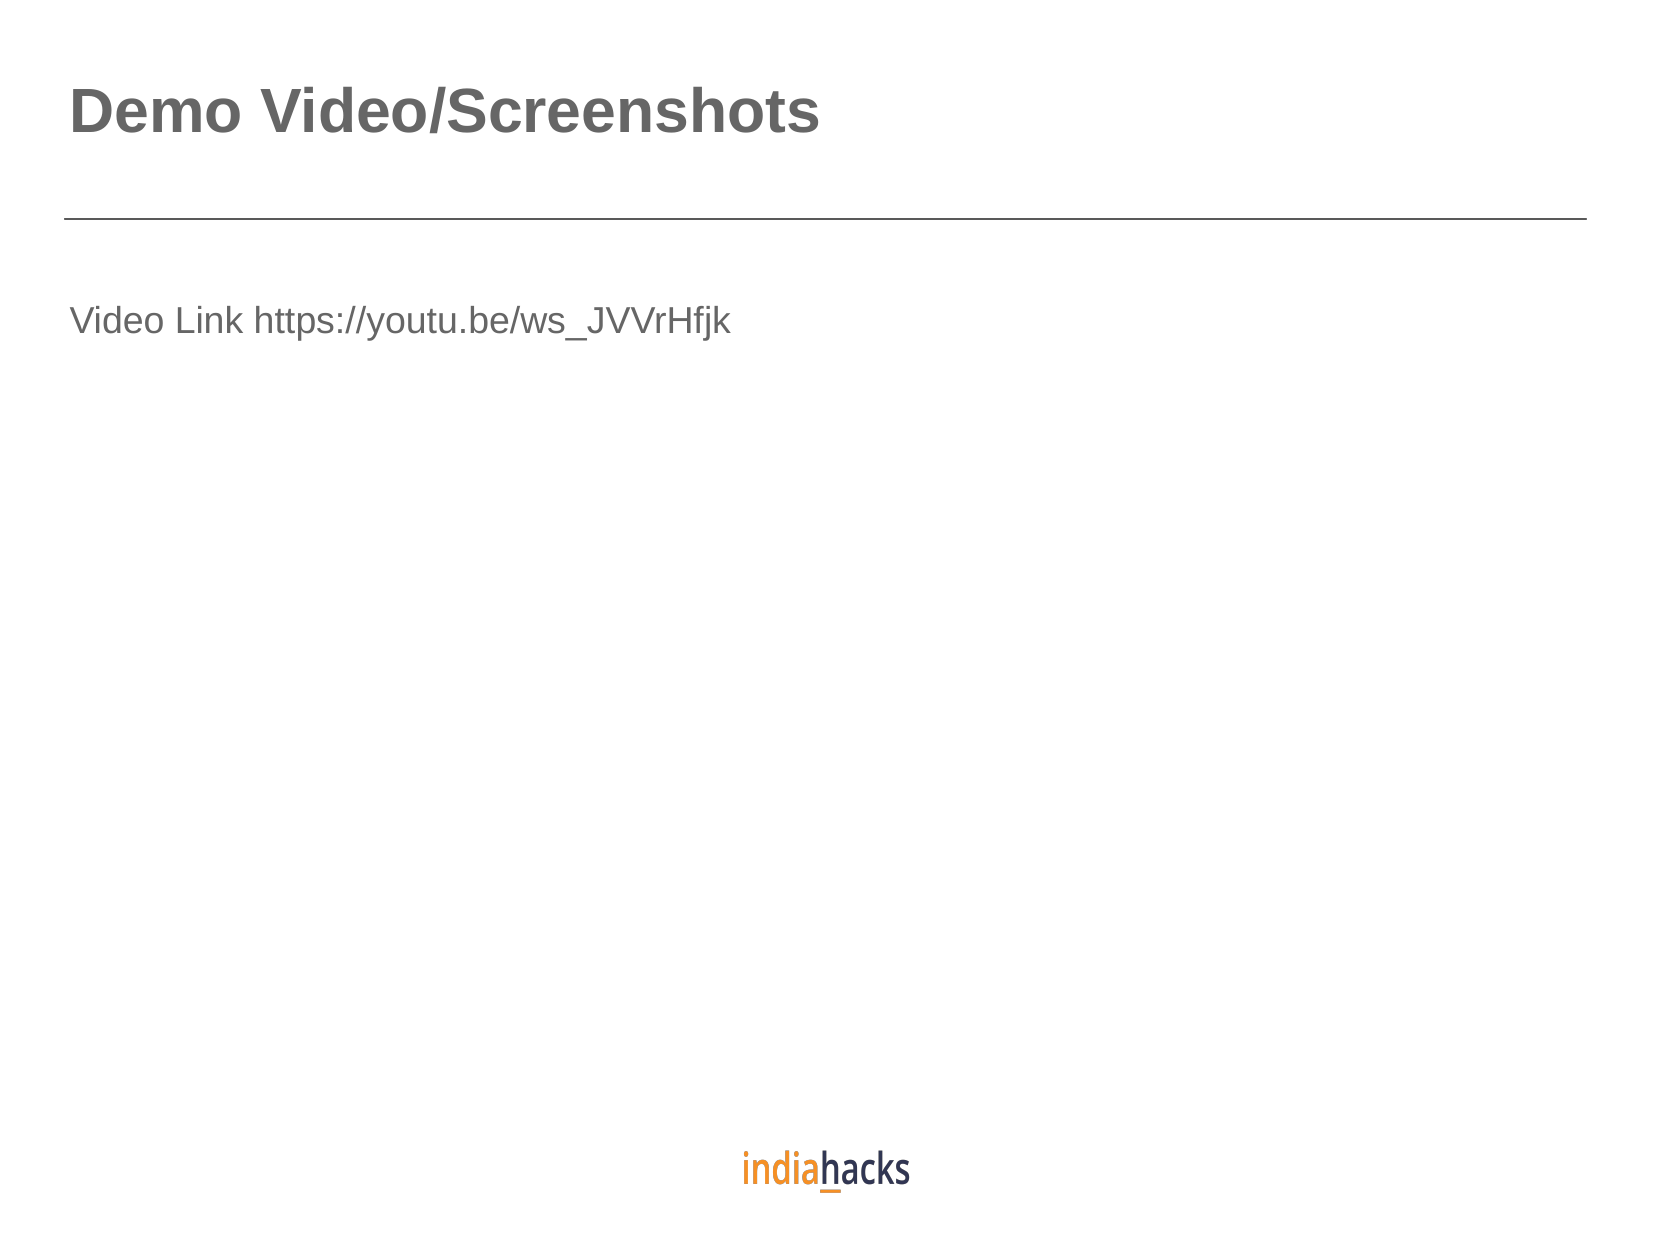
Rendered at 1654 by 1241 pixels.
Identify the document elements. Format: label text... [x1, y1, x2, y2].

picture [733, 1142, 920, 1201]
text_box Demo Video/Screenshots [69, 69, 1584, 277]
text_box Video Link https://youtu.be/ws_JVVrHfjk [69, 296, 1370, 603]
